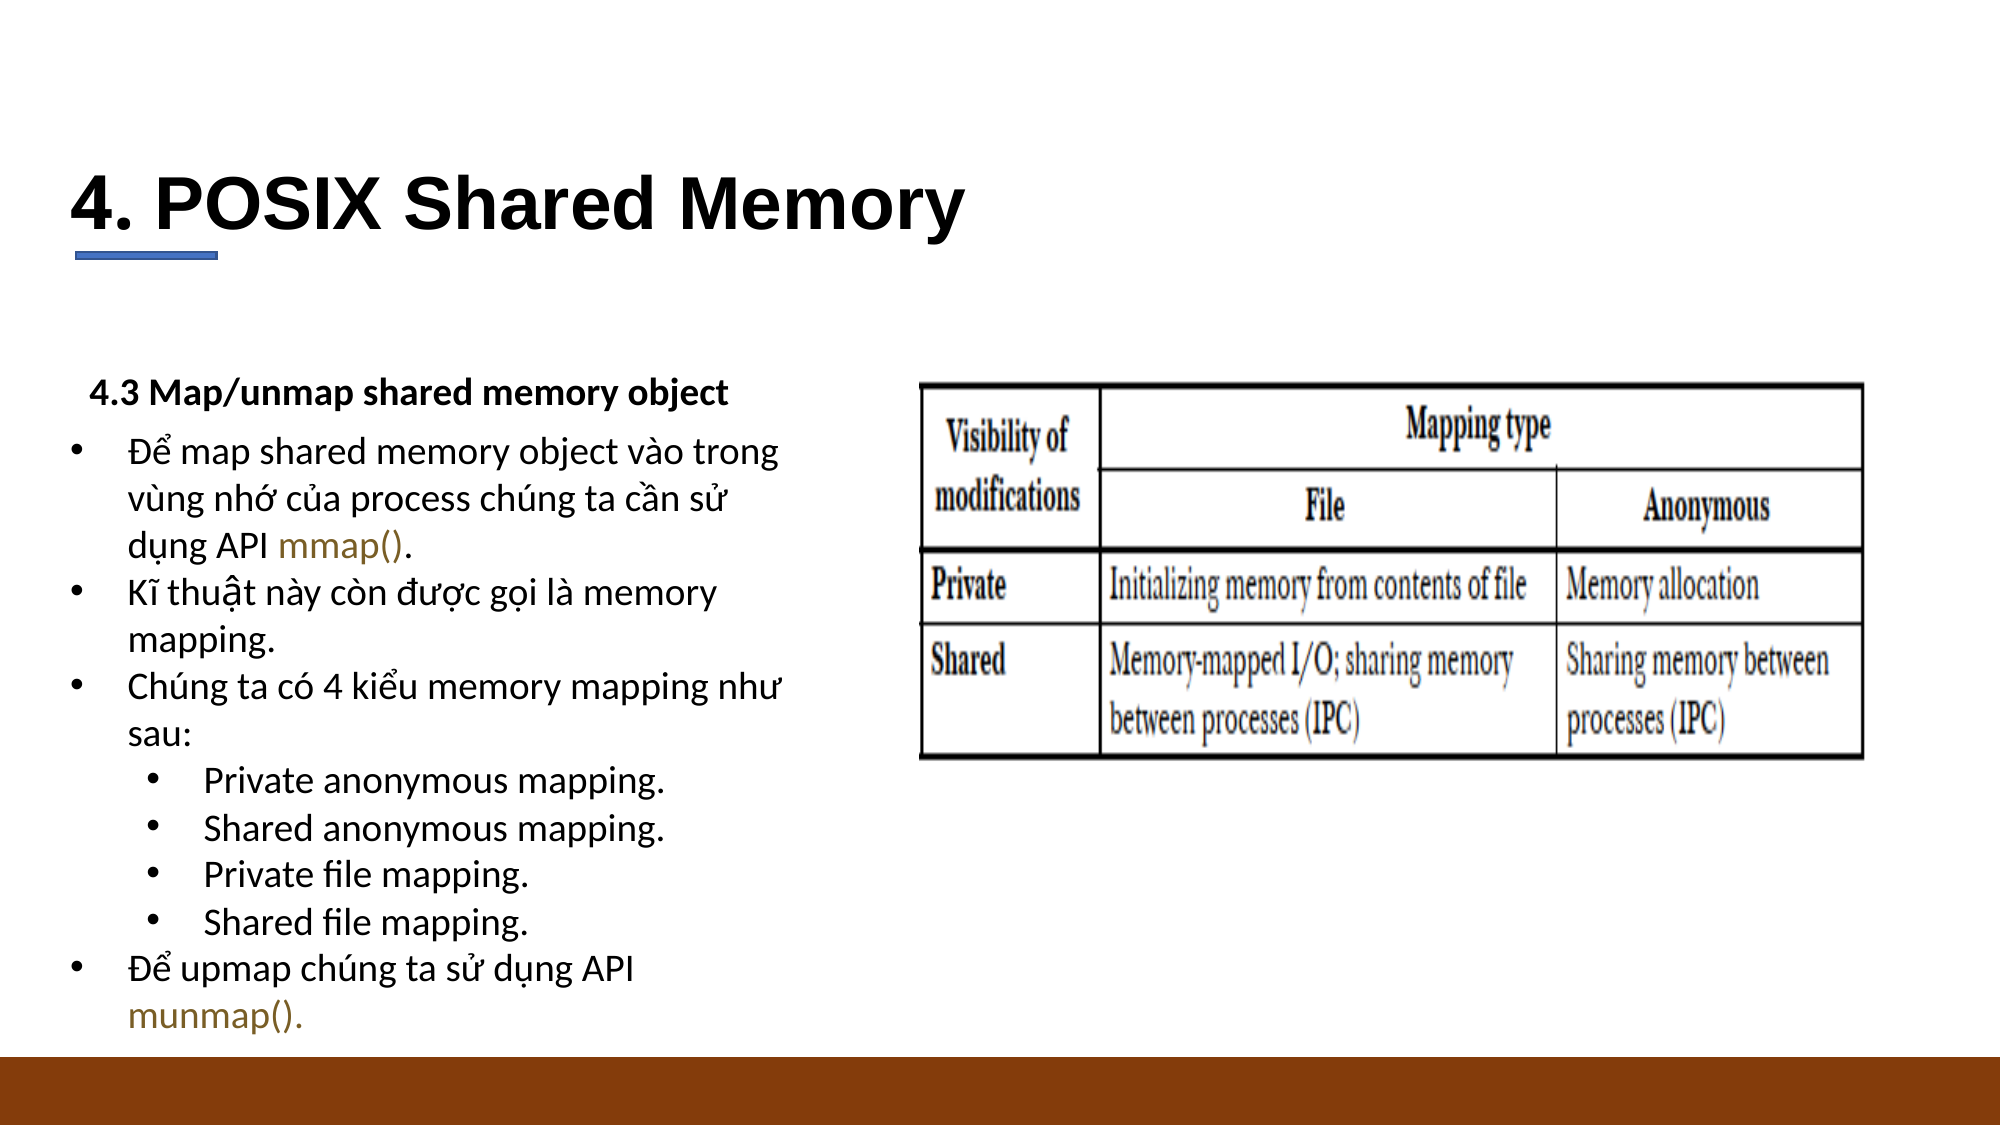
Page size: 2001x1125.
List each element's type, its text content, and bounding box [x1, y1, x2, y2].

text_box 4. POSIX Shared Memory [55, 73, 1098, 252]
text_box 4.3 Map/unmap shared memory object Để map shared memory object vào trong vùng nhớ của process chúng ta cần sử dụng API mmap(). Kĩ thuật này còn được gọi là memory mapping. Chúng ta có 4 kiểu memory mapping như sau: Private anonymous mapping. Shared anonymous mapping. Private file mapping. Shared file mapping. Để upmap chúng ta sử dụng API munmap(). [55, 364, 819, 1050]
text_box [0, 1057, 2000, 1125]
picture [919, 364, 1877, 784]
text_box [75, 251, 218, 260]
